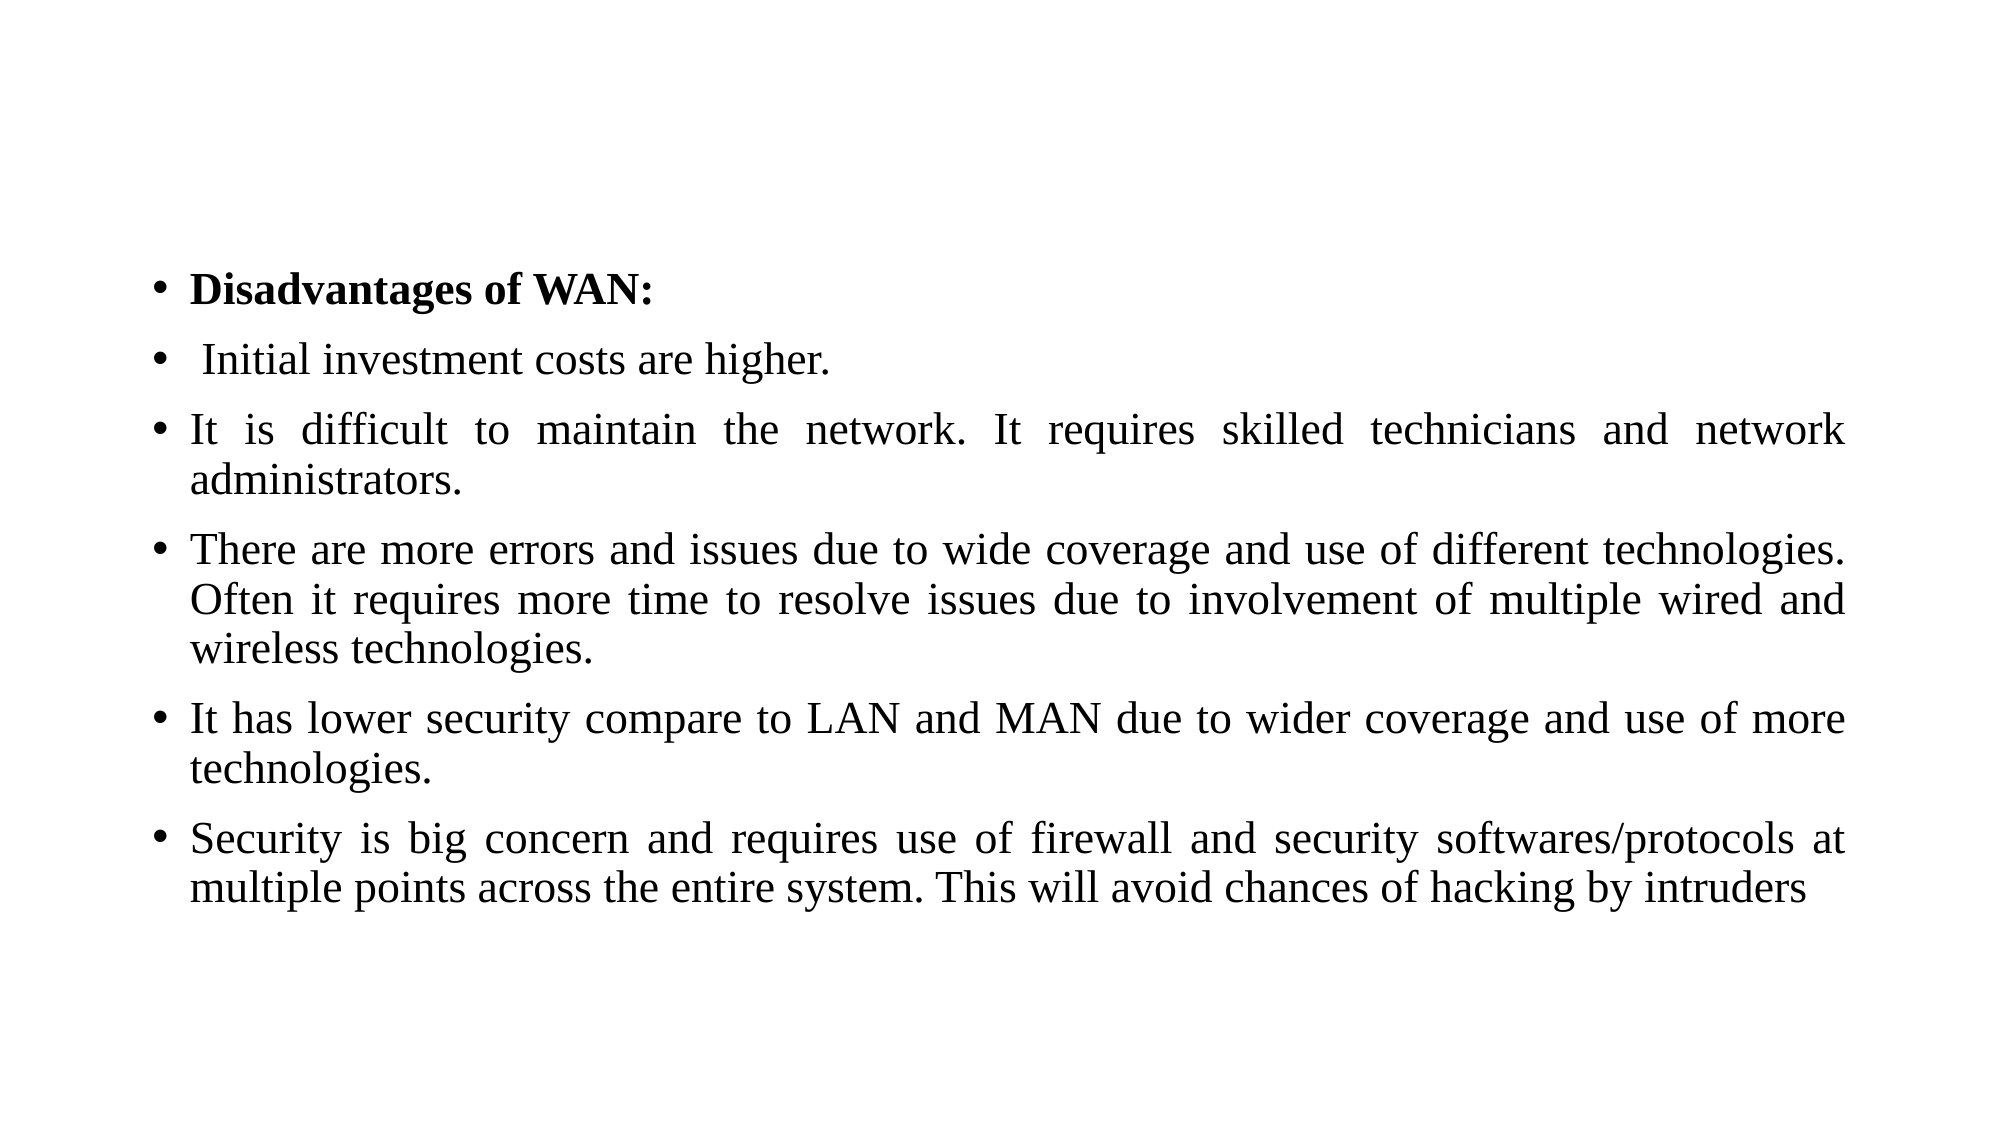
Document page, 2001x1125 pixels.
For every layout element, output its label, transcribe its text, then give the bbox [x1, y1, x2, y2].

list Disadvantages of WAN: Initial investment costs are higher. It is difficult to maintain the network. It requires skilled technicians and network administrators. There are more errors and issues due to wide coverage and use of different technologies. Often it requires more time to resolve issues due to involvement of multiple wired and wireless technologies. It has lower security compare to LAN and MAN due to wider coverage and use of more technologies. Security is big concern and requires use of firewall and security softwares/protocols at multiple points across the entire system. This will avoid chances of hacking by intruders [137, 257, 1863, 1014]
